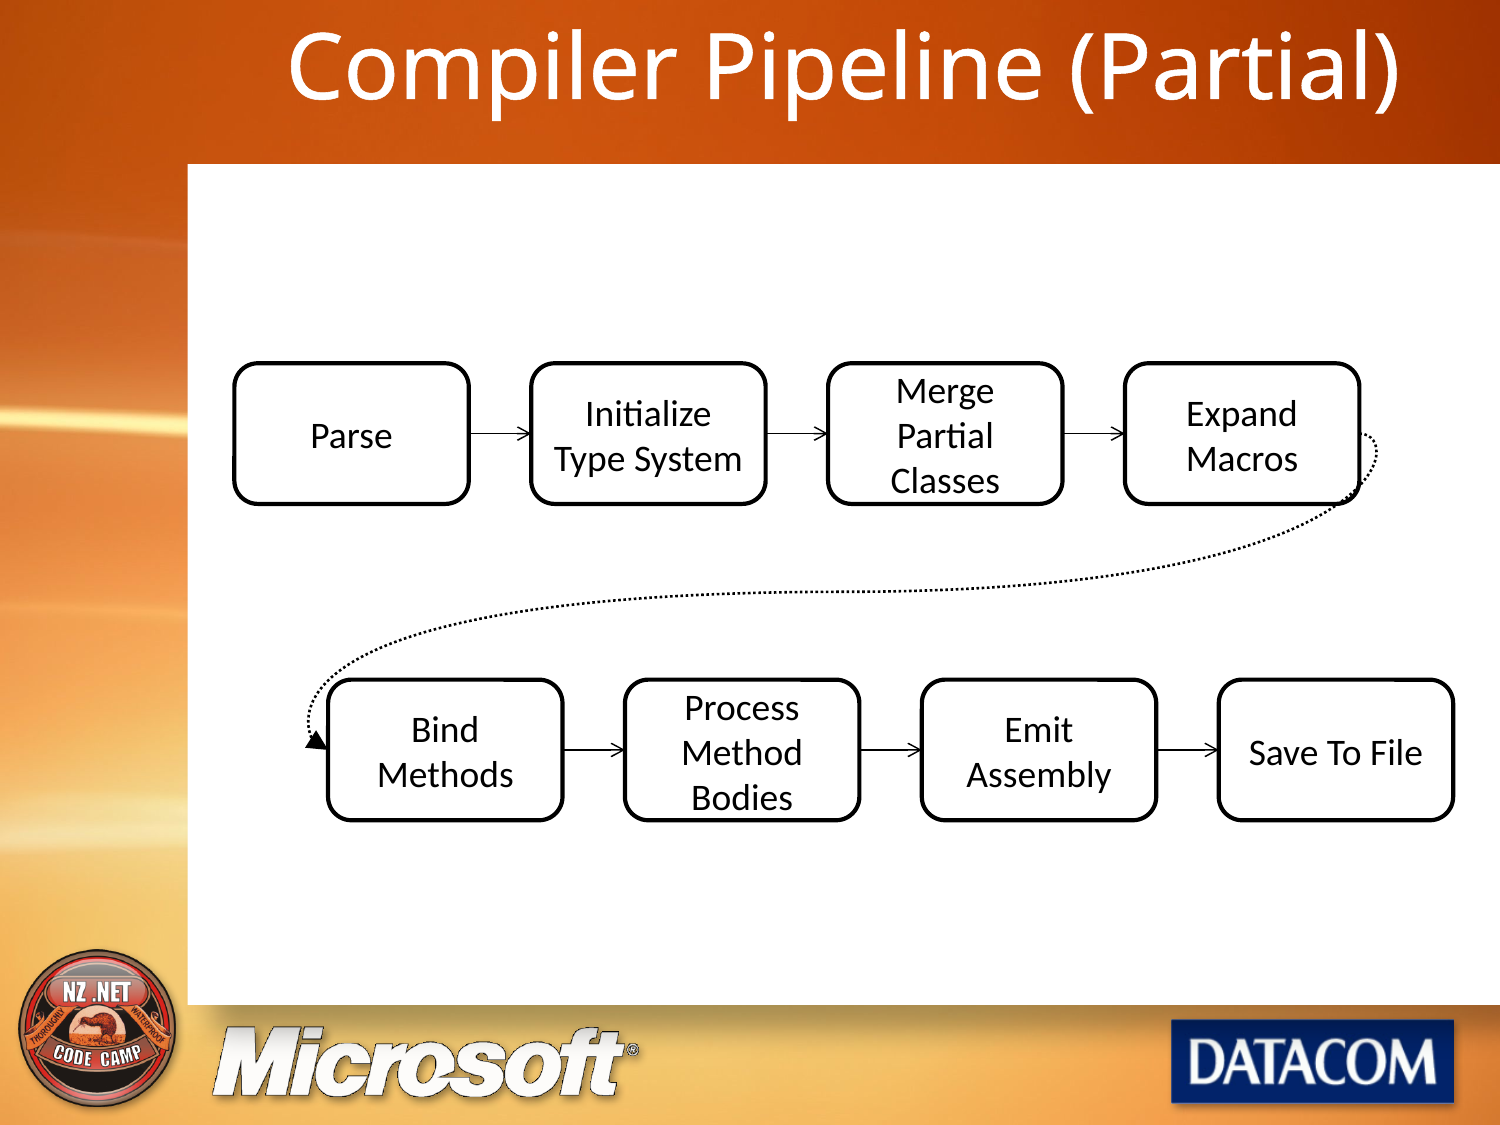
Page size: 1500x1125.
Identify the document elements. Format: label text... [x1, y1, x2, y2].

title Compiler Pipeline (Partial) [187, 0, 1500, 153]
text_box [234, 363, 1454, 821]
picture [0, 0, 1500, 1125]
list [187, 164, 1500, 1005]
